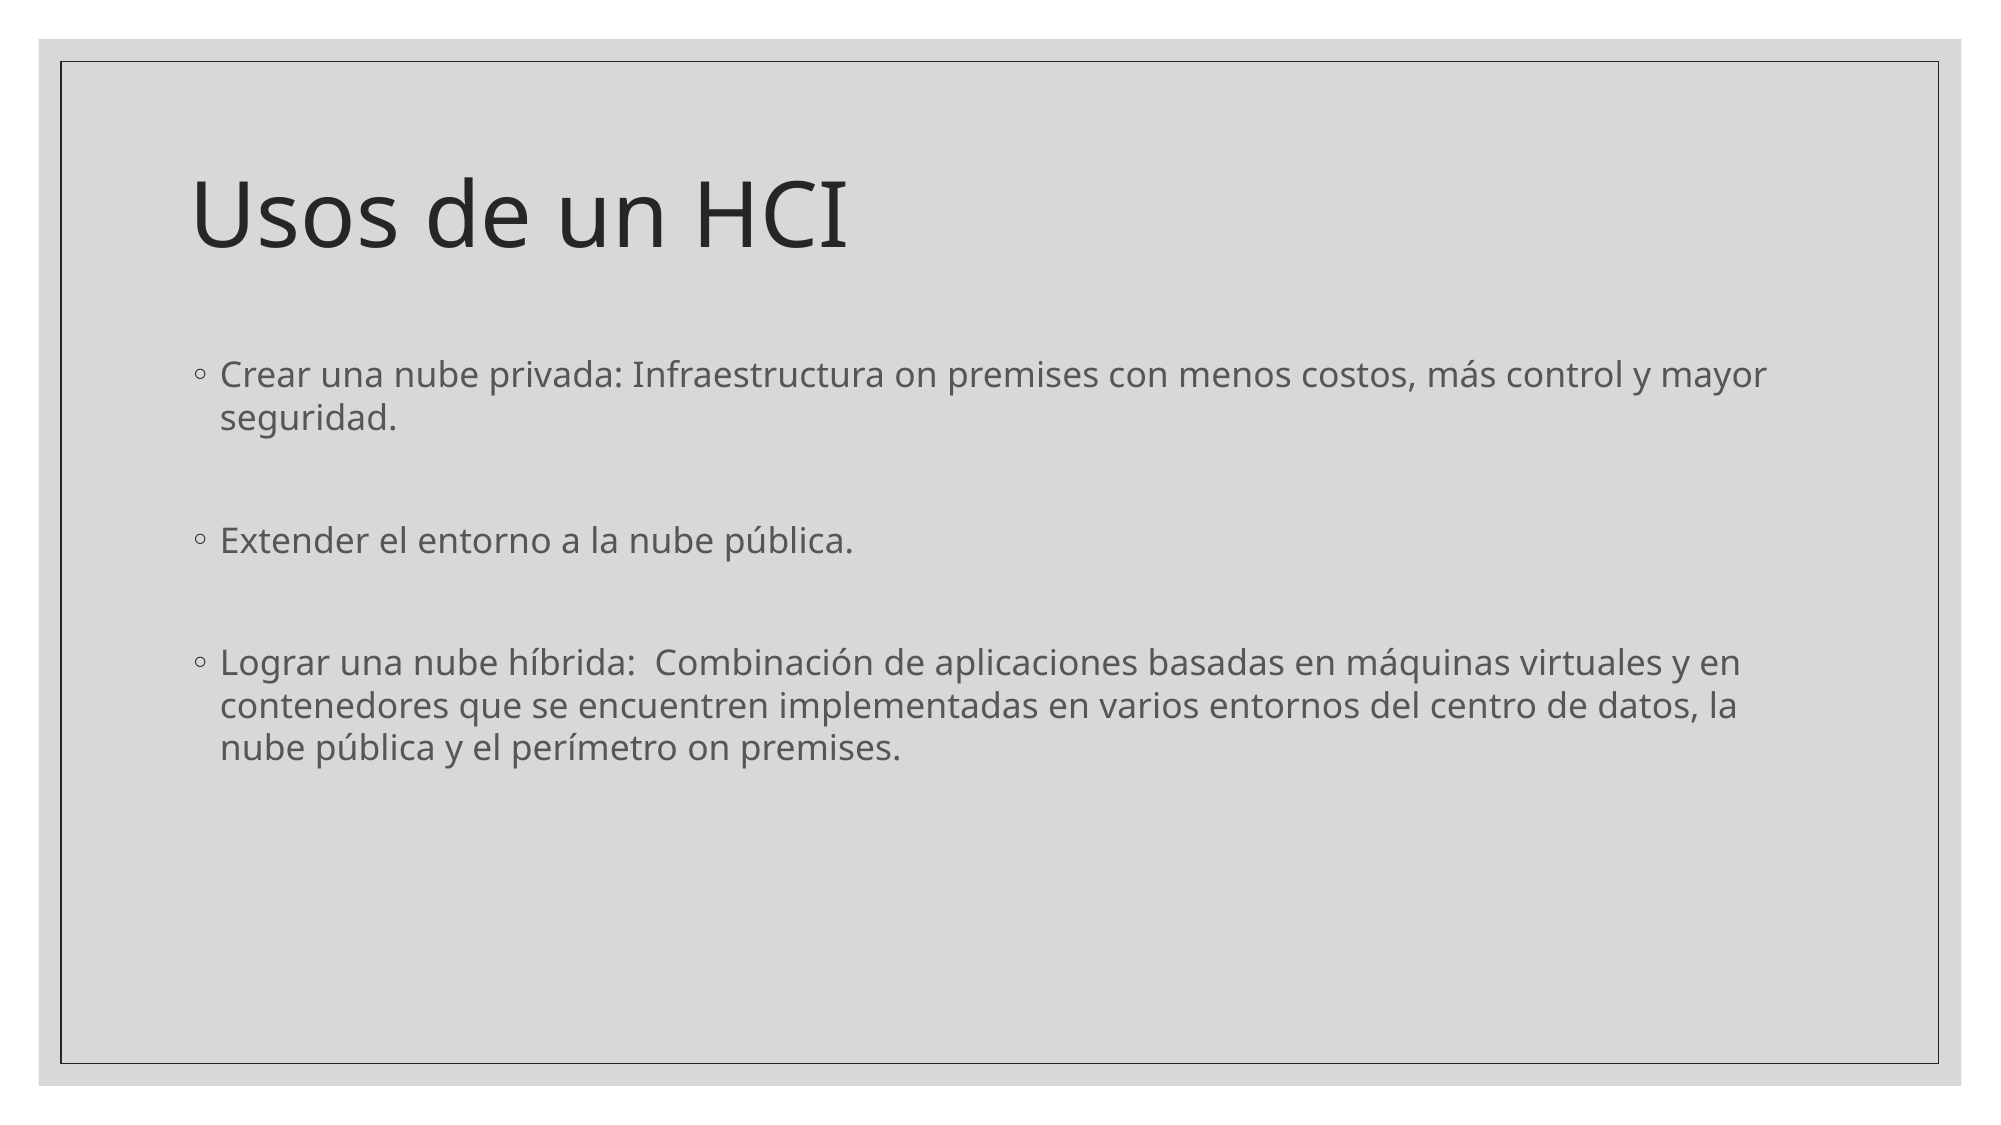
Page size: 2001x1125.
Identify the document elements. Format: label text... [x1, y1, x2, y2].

list Crear una nube privada: Infraestructura on premises con menos costos, más control y mayor seguridad. Extender el entorno a la nube pública. Lograr una nube híbrida: Combinación de aplicaciones basadas en máquinas virtuales y en contenedores que se encuentren implementadas en varios entornos del centro de datos, la nube pública y el perímetro on premises. [174, 345, 1825, 977]
title Usos de un HCI [174, 105, 1825, 331]
